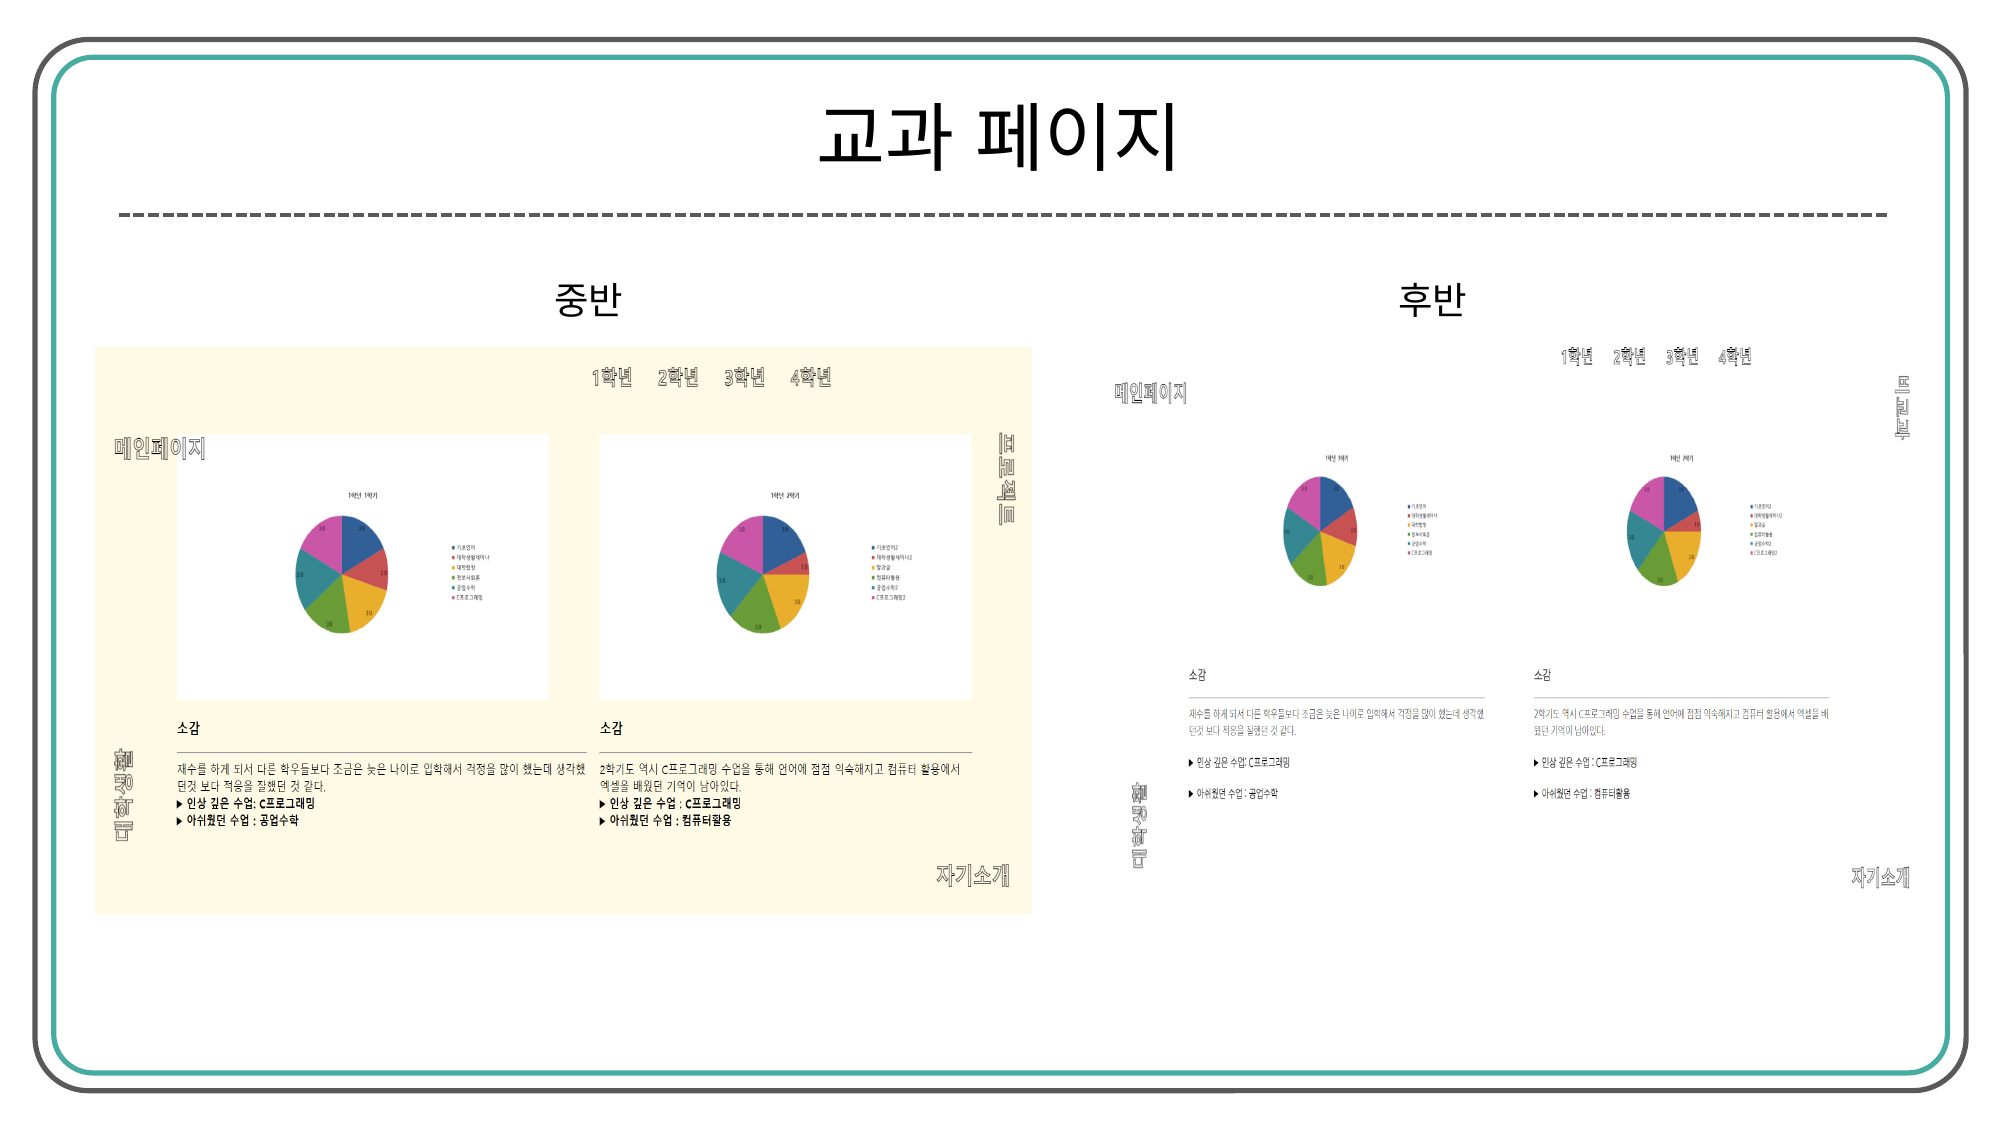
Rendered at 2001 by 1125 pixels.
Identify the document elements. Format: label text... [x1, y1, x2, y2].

picture [1100, 330, 1924, 914]
text_box 후반 [1290, 269, 1637, 330]
picture [95, 347, 1032, 914]
text_box [33, 38, 1968, 1092]
text_box 중반 [435, 269, 782, 330]
text_box 교과 페이지 [802, 82, 1198, 188]
